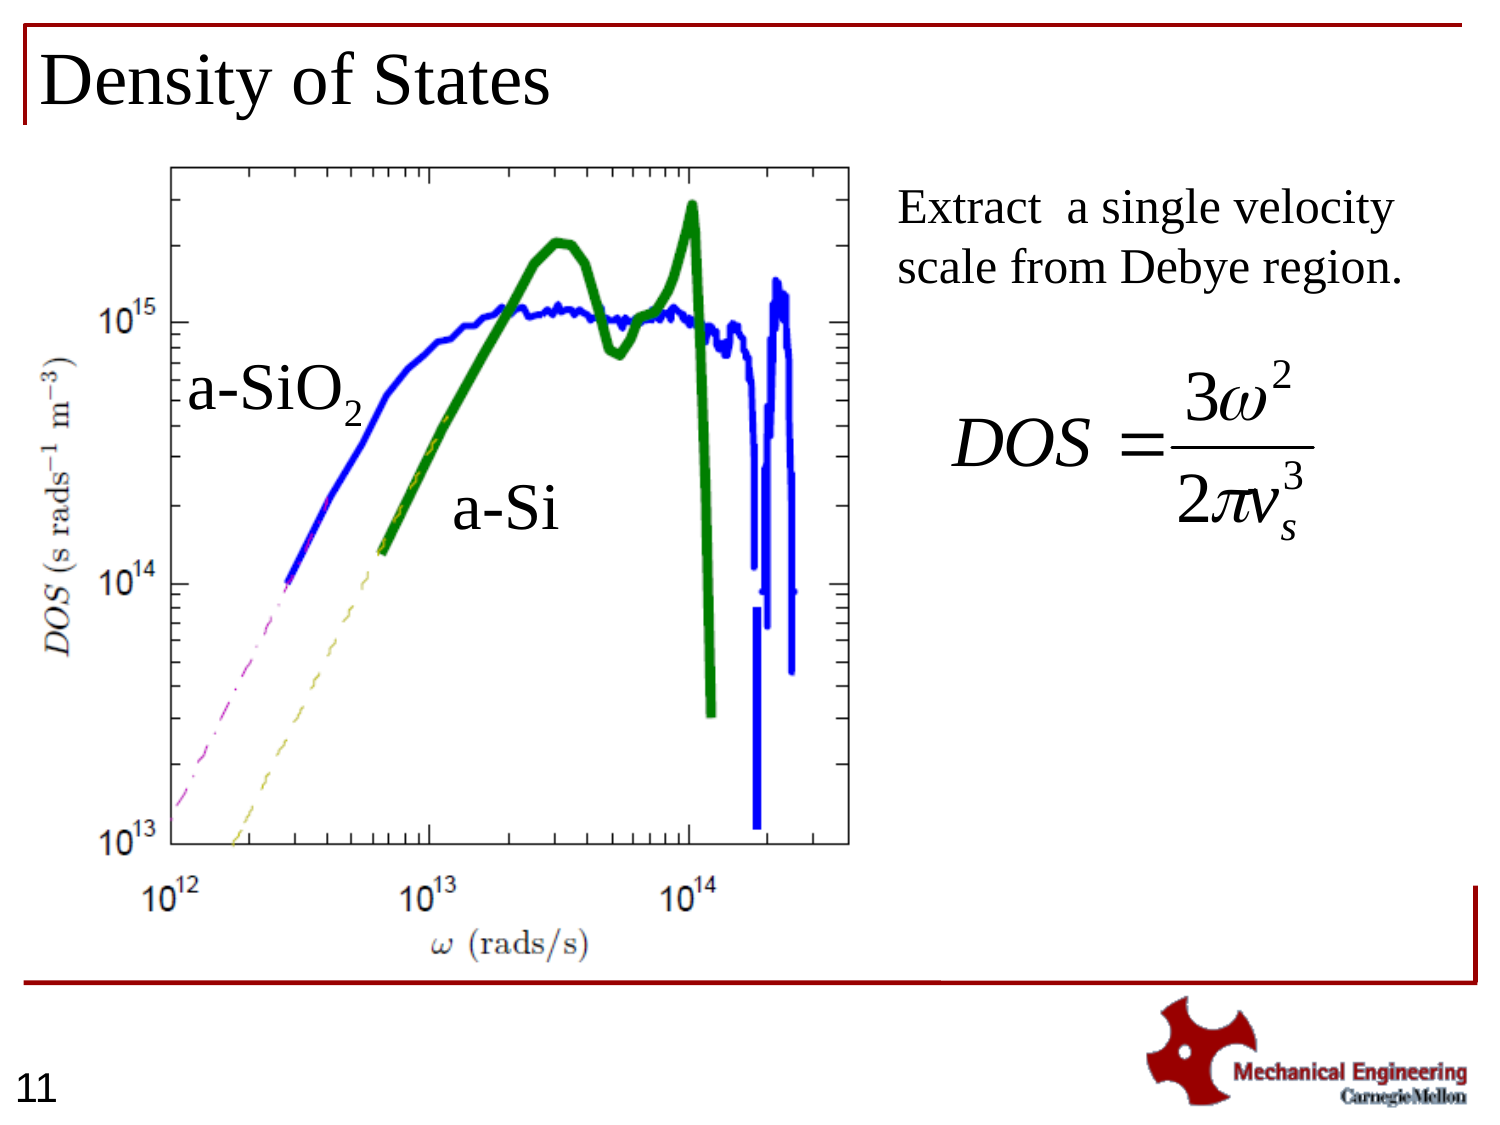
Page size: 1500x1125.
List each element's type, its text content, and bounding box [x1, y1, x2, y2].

title Density of States [24, 24, 1463, 126]
picture [1120, 982, 1500, 1125]
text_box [938, 339, 1330, 557]
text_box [37, 162, 856, 966]
list Extract a single velocity scale from Debye region. [882, 165, 1469, 330]
